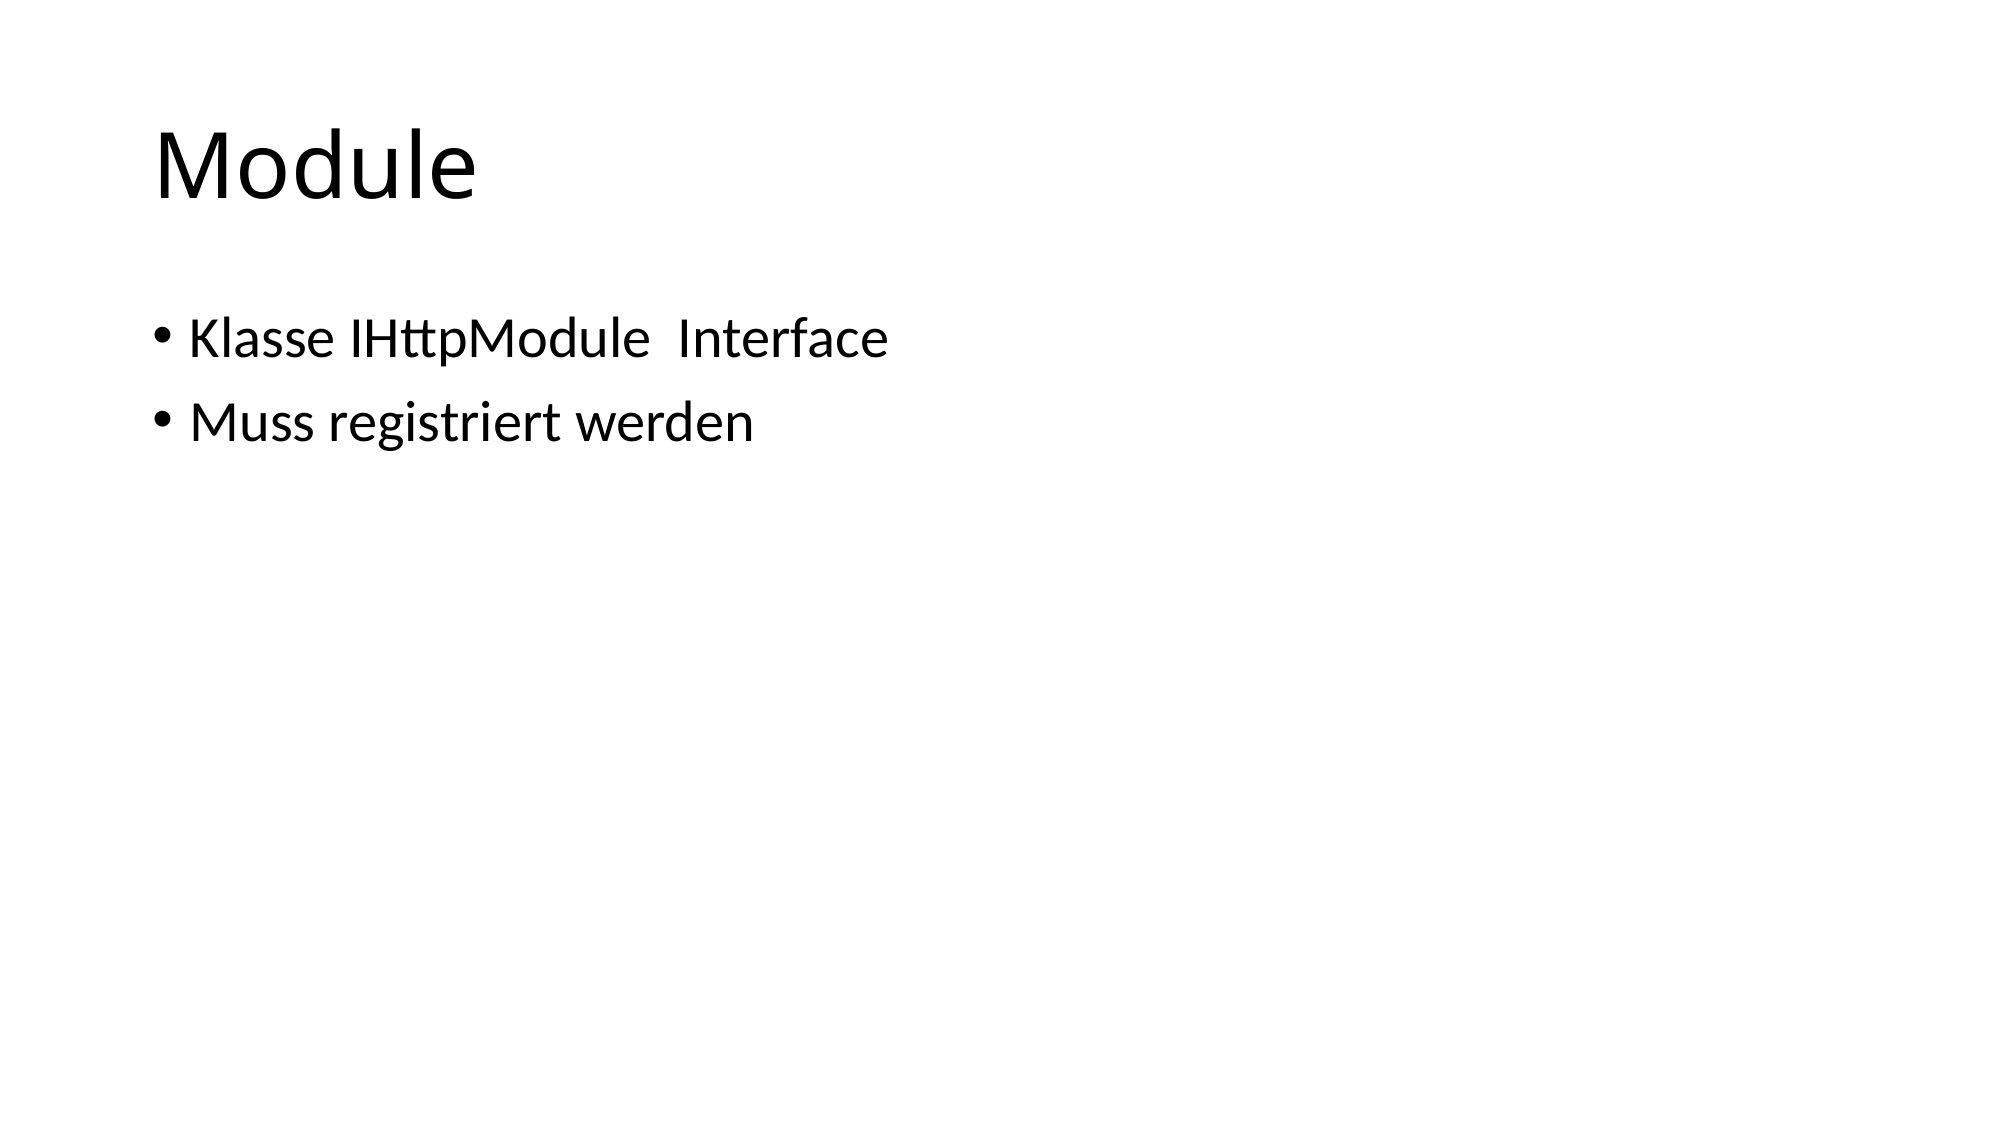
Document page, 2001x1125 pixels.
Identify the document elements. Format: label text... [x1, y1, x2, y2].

list Klasse IHttpModule Interface Muss registriert werden [137, 299, 1863, 1014]
title Module [137, 59, 1863, 278]
